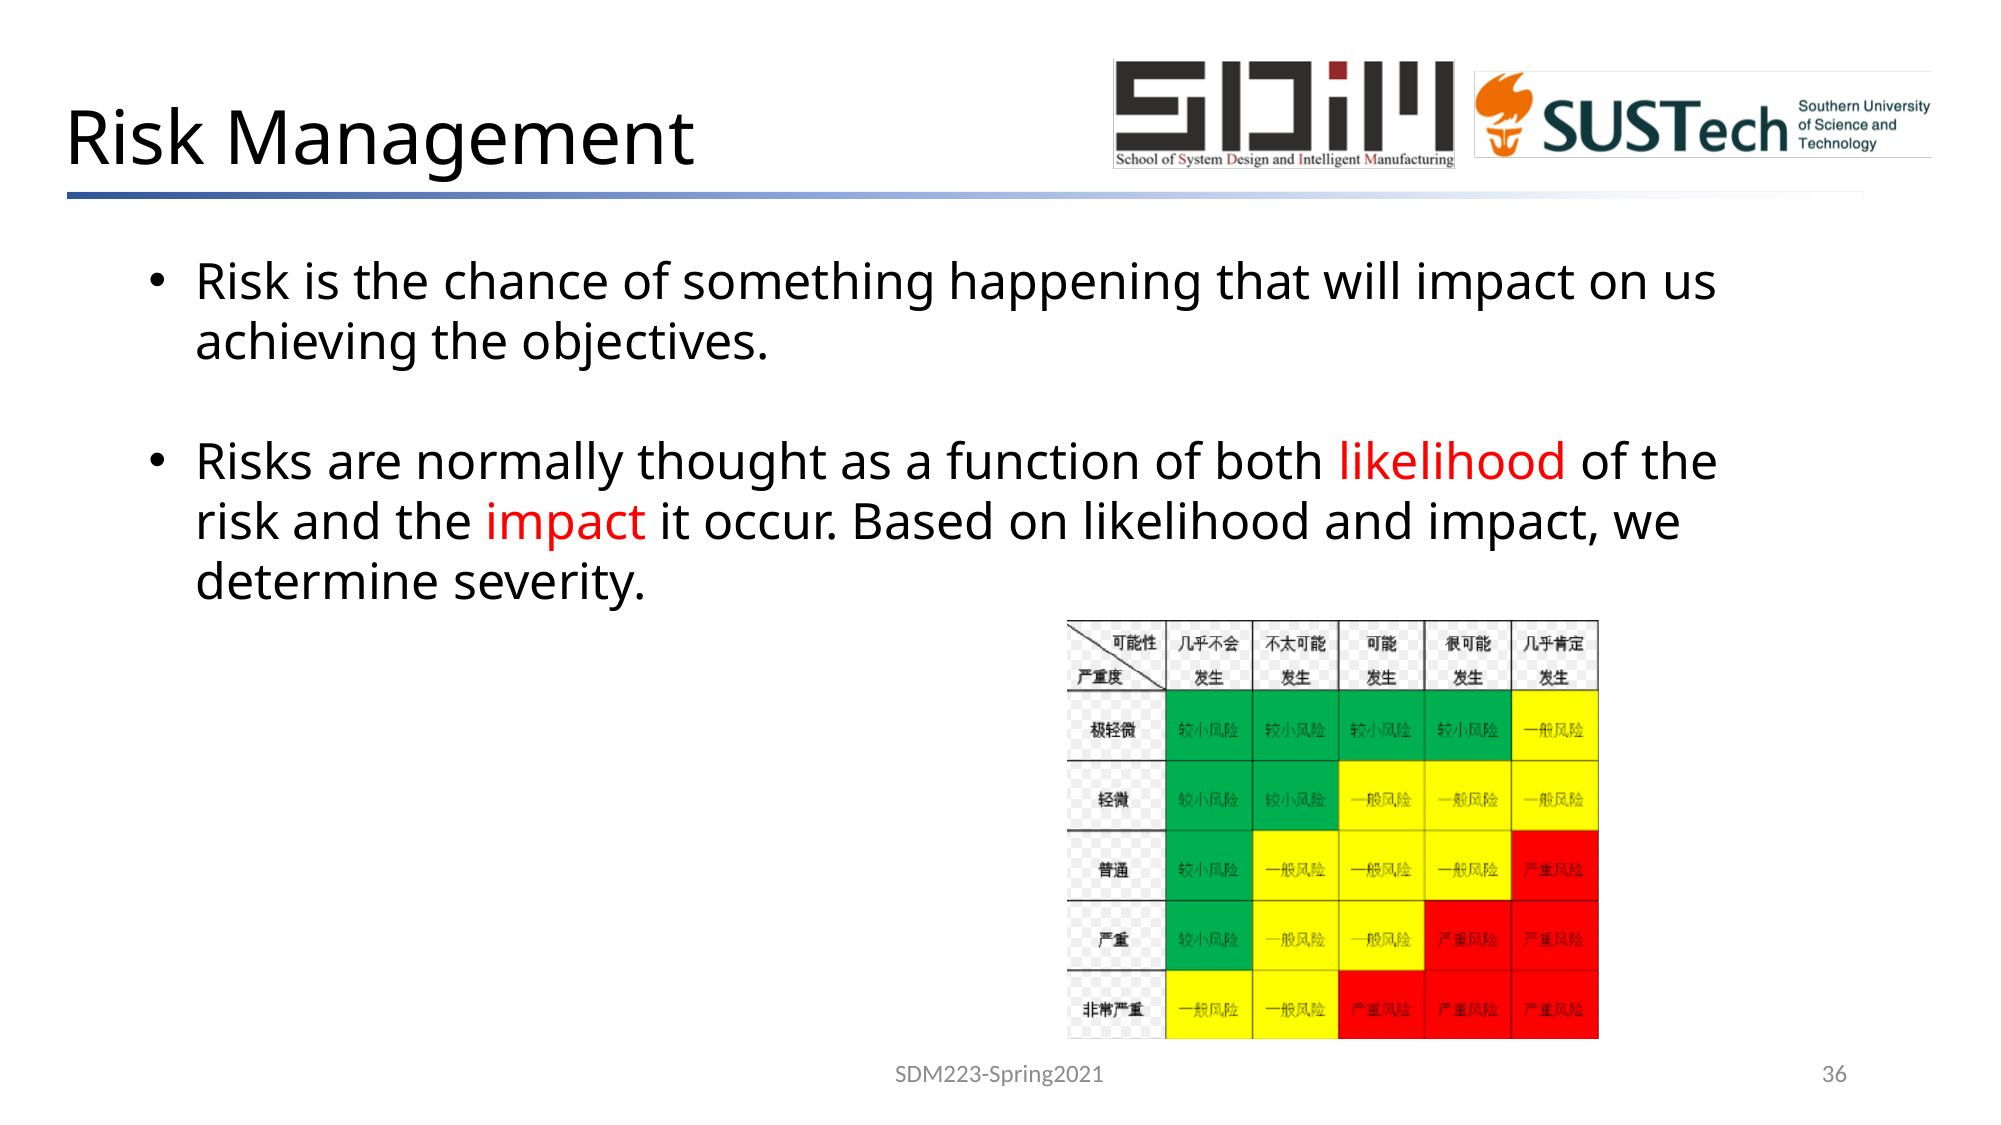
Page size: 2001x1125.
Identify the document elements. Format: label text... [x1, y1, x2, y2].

title Risk Management [62, 38, 1055, 229]
picture [1067, 620, 1599, 1039]
slide_number 36 [1412, 1042, 1863, 1103]
text_box Risk is the chance of something happening that will impact on us achieving the objectives. Risks are normally thought as a function of both likelihood of the risk and the impact it occur. Based on likelihood and impact, we determine severity. [133, 241, 1753, 677]
footer SDM223-Spring2021 [662, 1042, 1338, 1103]
picture [1055, 59, 1932, 199]
